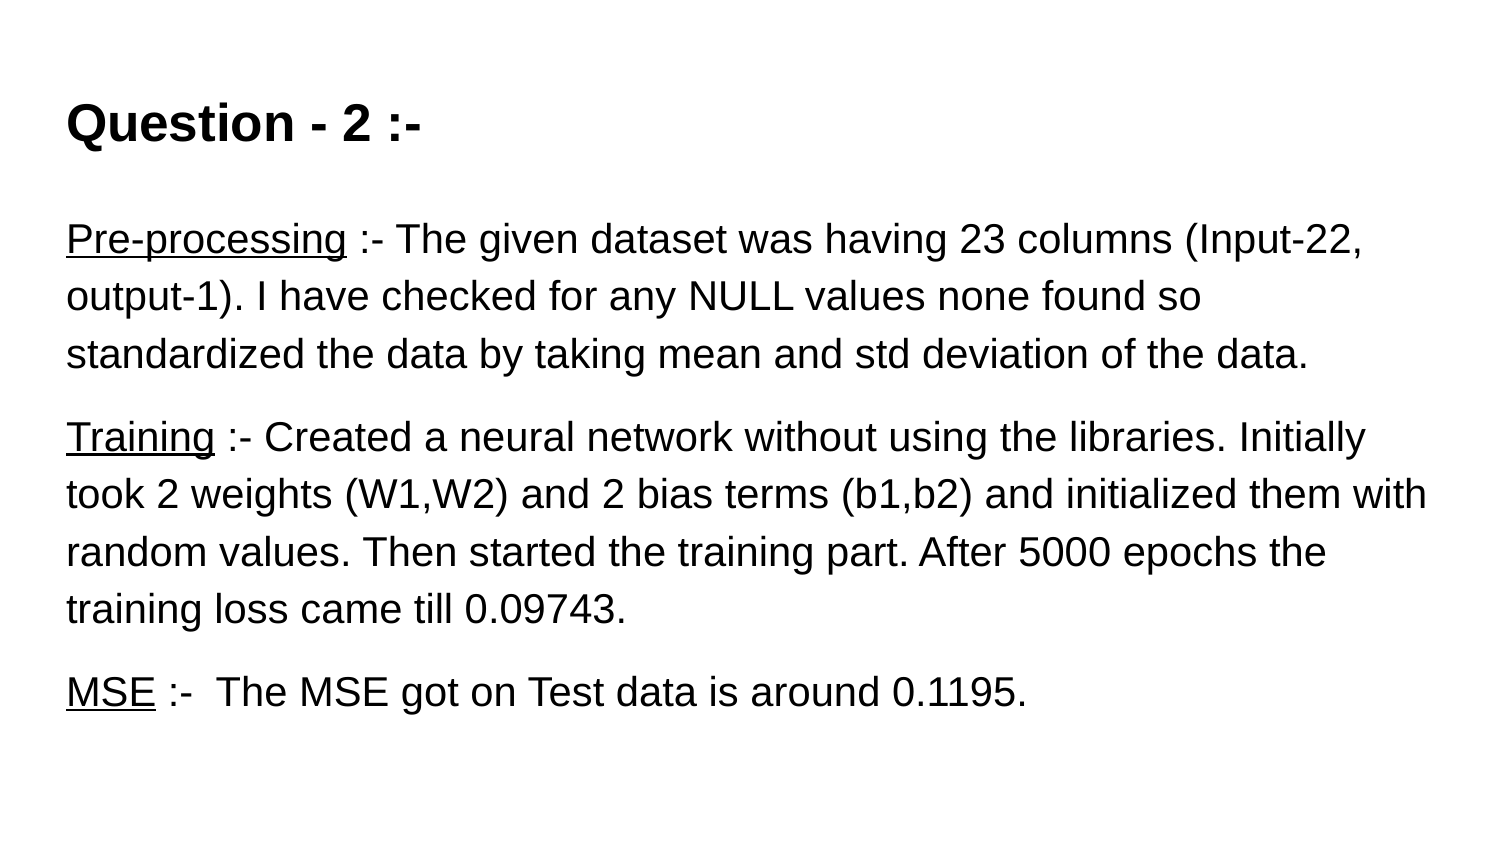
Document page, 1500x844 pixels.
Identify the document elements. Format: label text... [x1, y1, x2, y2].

list Pre-processing :- The given dataset was having 23 columns (Input-22, output-1). I have checked for any NULL values none found so standardized the data by taking mean and std deviation of the data. Training :- Created a neural network without using the libraries. Initially took 2 weights (W1,W2) and 2 bias terms (b1,b2) and initialized them with random values. Then started the training part. After 5000 epochs the training loss came till 0.09743. MSE :- The MSE got on Test data is around 0.1195. [51, 189, 1449, 807]
title Question - 2 :- [51, 72, 1449, 167]
